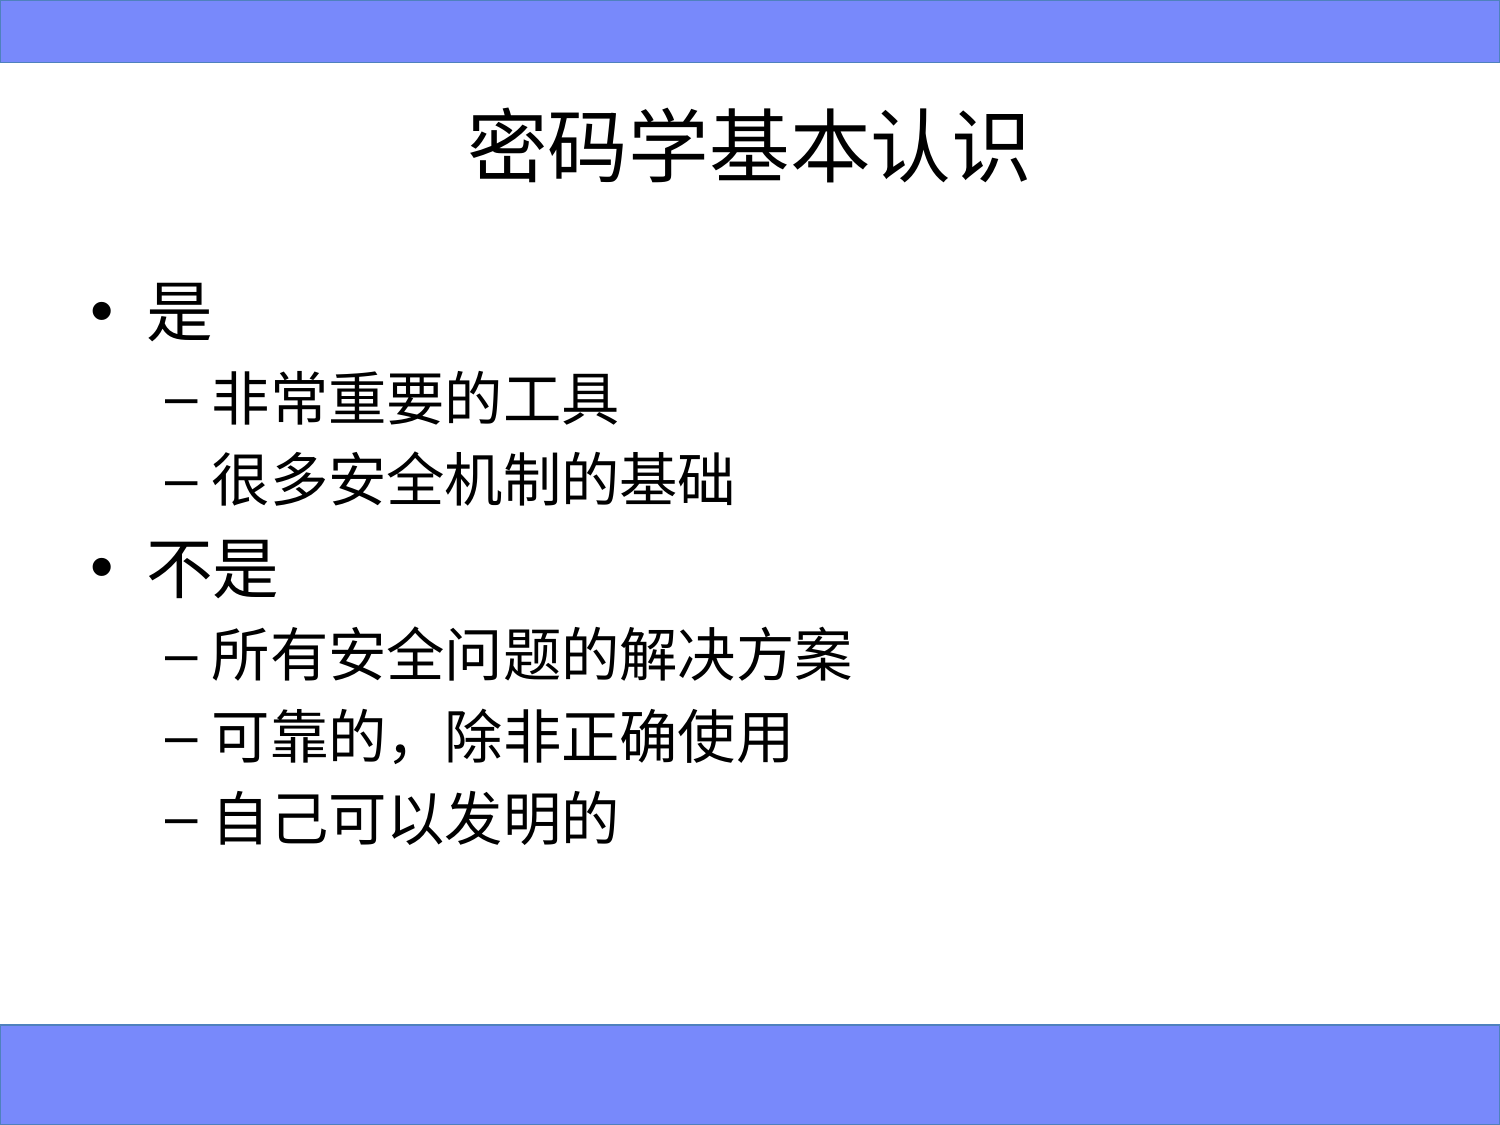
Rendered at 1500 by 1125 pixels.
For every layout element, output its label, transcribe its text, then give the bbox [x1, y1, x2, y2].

list 是 非常重要的工具 很多安全机制的基础 不是 所有安全问题的解决方案 可靠的，除非正确使用 自己可以发明的 [75, 262, 1425, 1005]
title 密码学基本认识 [75, 87, 1425, 200]
